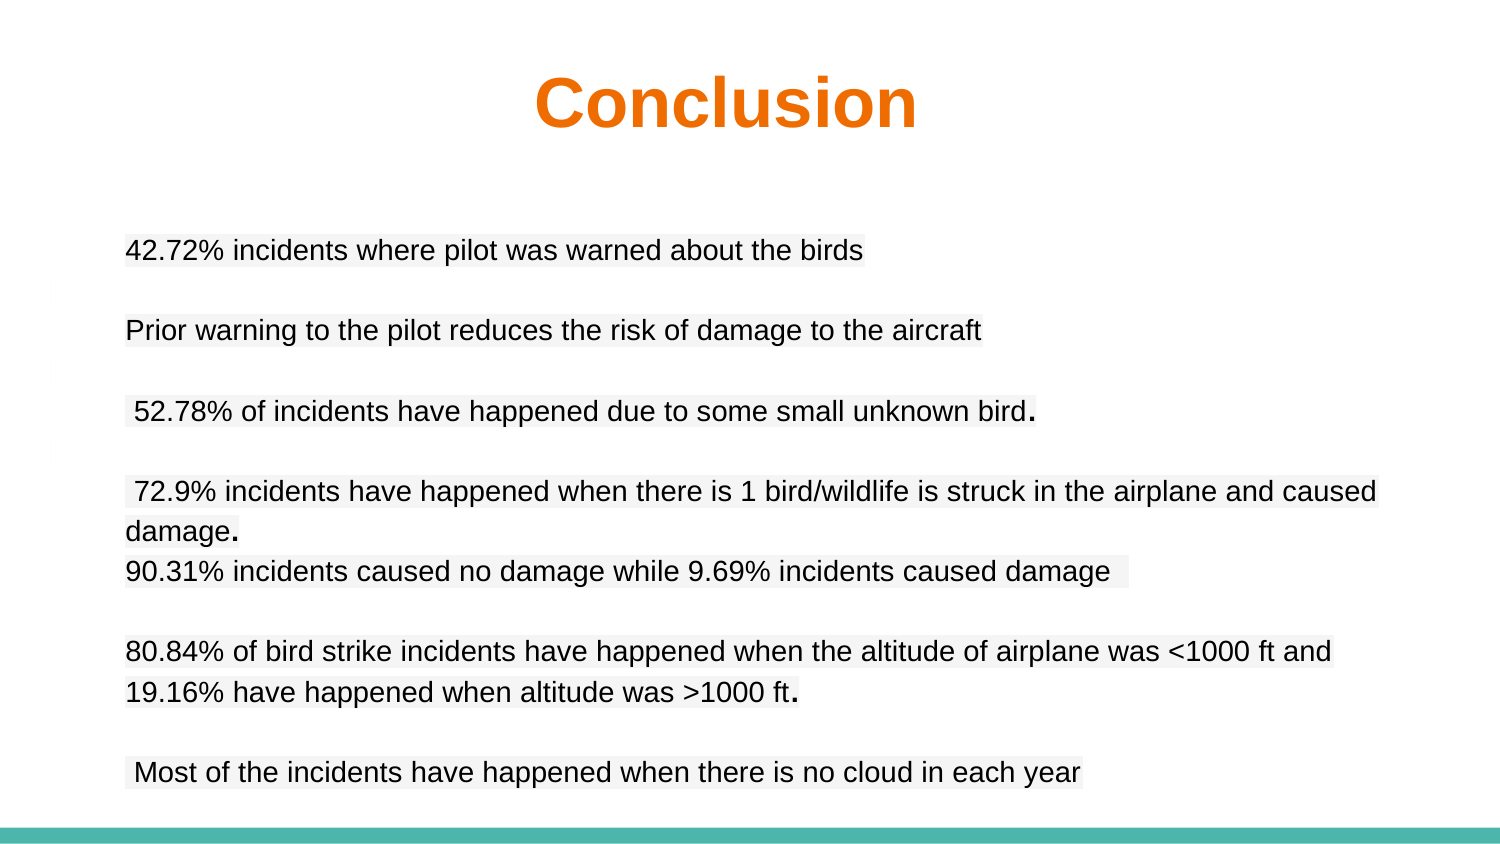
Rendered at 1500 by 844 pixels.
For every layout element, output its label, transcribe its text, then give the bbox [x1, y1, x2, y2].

list 42.72% incidents where pilot was warned about the birds​ ​ Prior warning to the pilot reduces the risk of damage to the aircraft​ ​ 52.78% of incidents have happened due to some small unknown bird.​ ​ 72.9% incidents have happened when there is 1 bird/wildlife is struck in the airplane and caused damage.​ ​90.31% incidents caused no damage while 9.69% incidents caused damage​ 80.84% of bird strike incidents have happened when the altitude of airplane was <1000 ft and 19.16% have happened when altitude was >1000 ft.​ Most of the incidents have happened when there is no cloud in each year​ [35, 210, 1454, 831]
title Conclusion [28, 41, 1426, 158]
